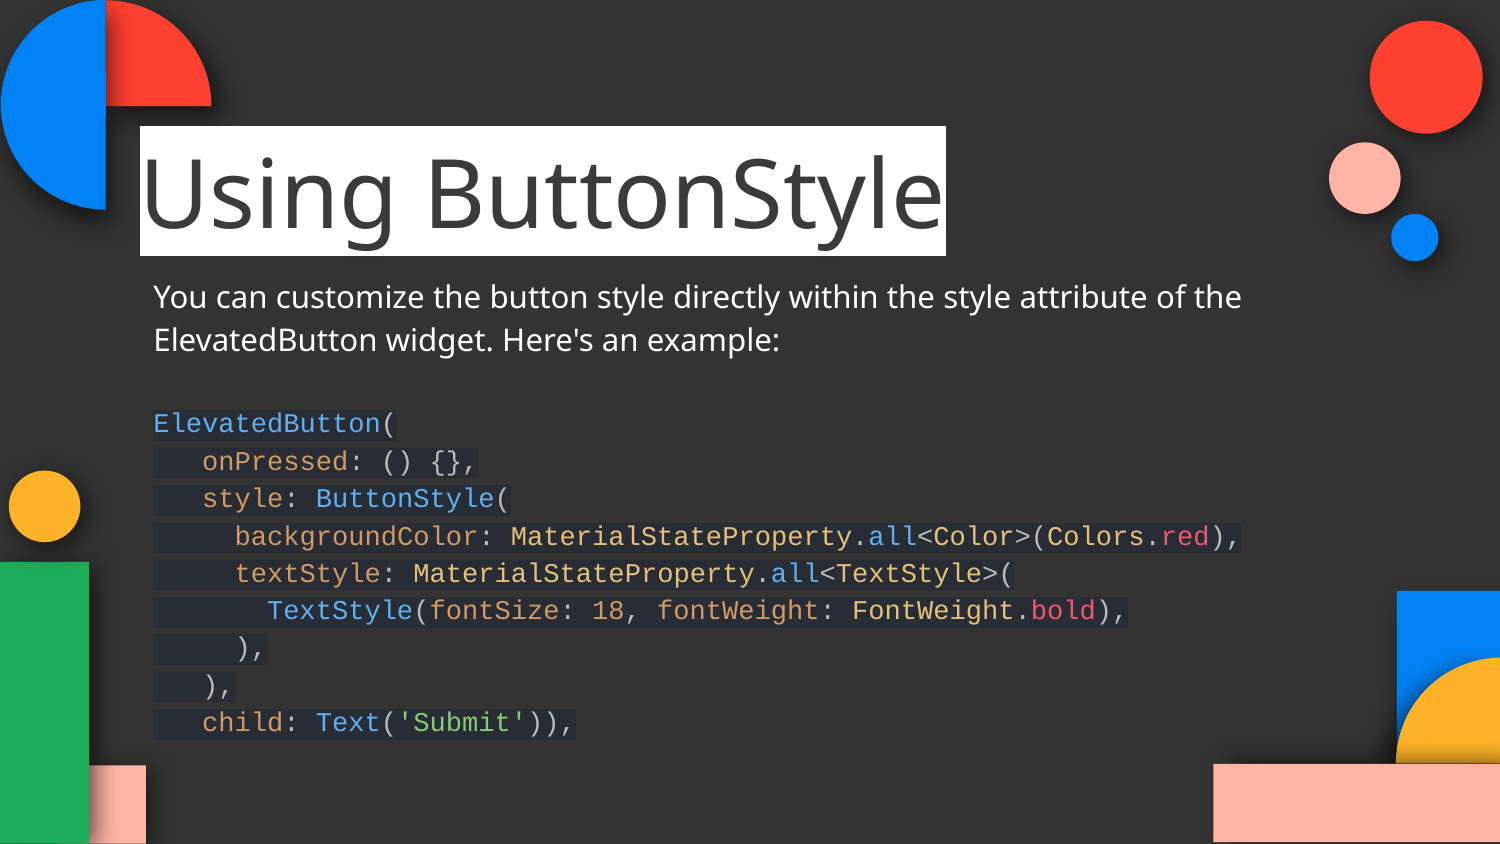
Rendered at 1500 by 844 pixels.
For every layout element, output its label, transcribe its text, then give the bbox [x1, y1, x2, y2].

title Using ButtonStyle [124, 104, 1067, 276]
subtitle You can customize the button style directly within the style attribute of the ElevatedButton widget. Here's an example: ElevatedButton( onPressed: () {}, style: ButtonStyle( backgroundColor: MaterialStateProperty.all<Color>(Colors.red), textStyle: MaterialStateProperty.all<TextStyle>( TextStyle(fontSize: 18, fontWeight: FontWeight.bold), ), ), child: Text('Submit')), [138, 244, 1372, 765]
